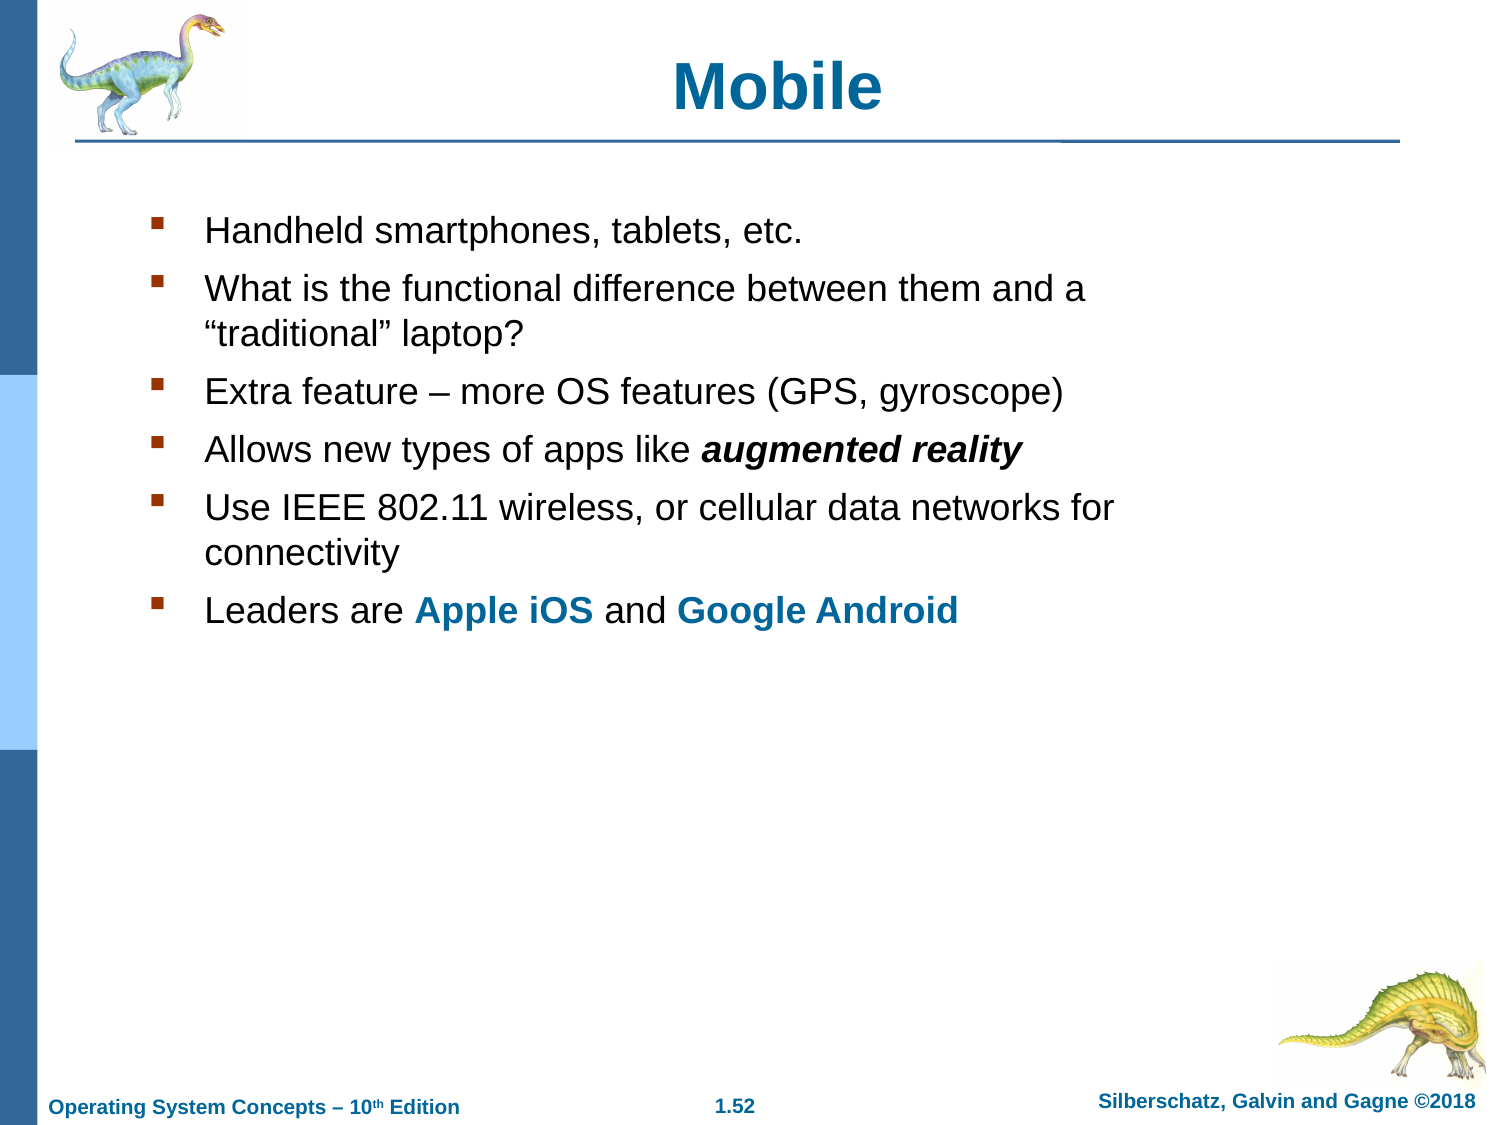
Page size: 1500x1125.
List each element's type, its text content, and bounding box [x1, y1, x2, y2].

picture [1275, 959, 1486, 1090]
picture [46, 0, 243, 149]
list Handheld smartphones, tablets, etc. What is the functional difference between them and a “traditional” laptop? Extra feature – more OS features (GPS, gyroscope) Allows new types of apps like augmented reality Use IEEE 802.11 wireless, or cellular data networks for connectivity Leaders are Apple iOS and Google Android [133, 198, 1286, 884]
title Mobile [78, 35, 1479, 131]
